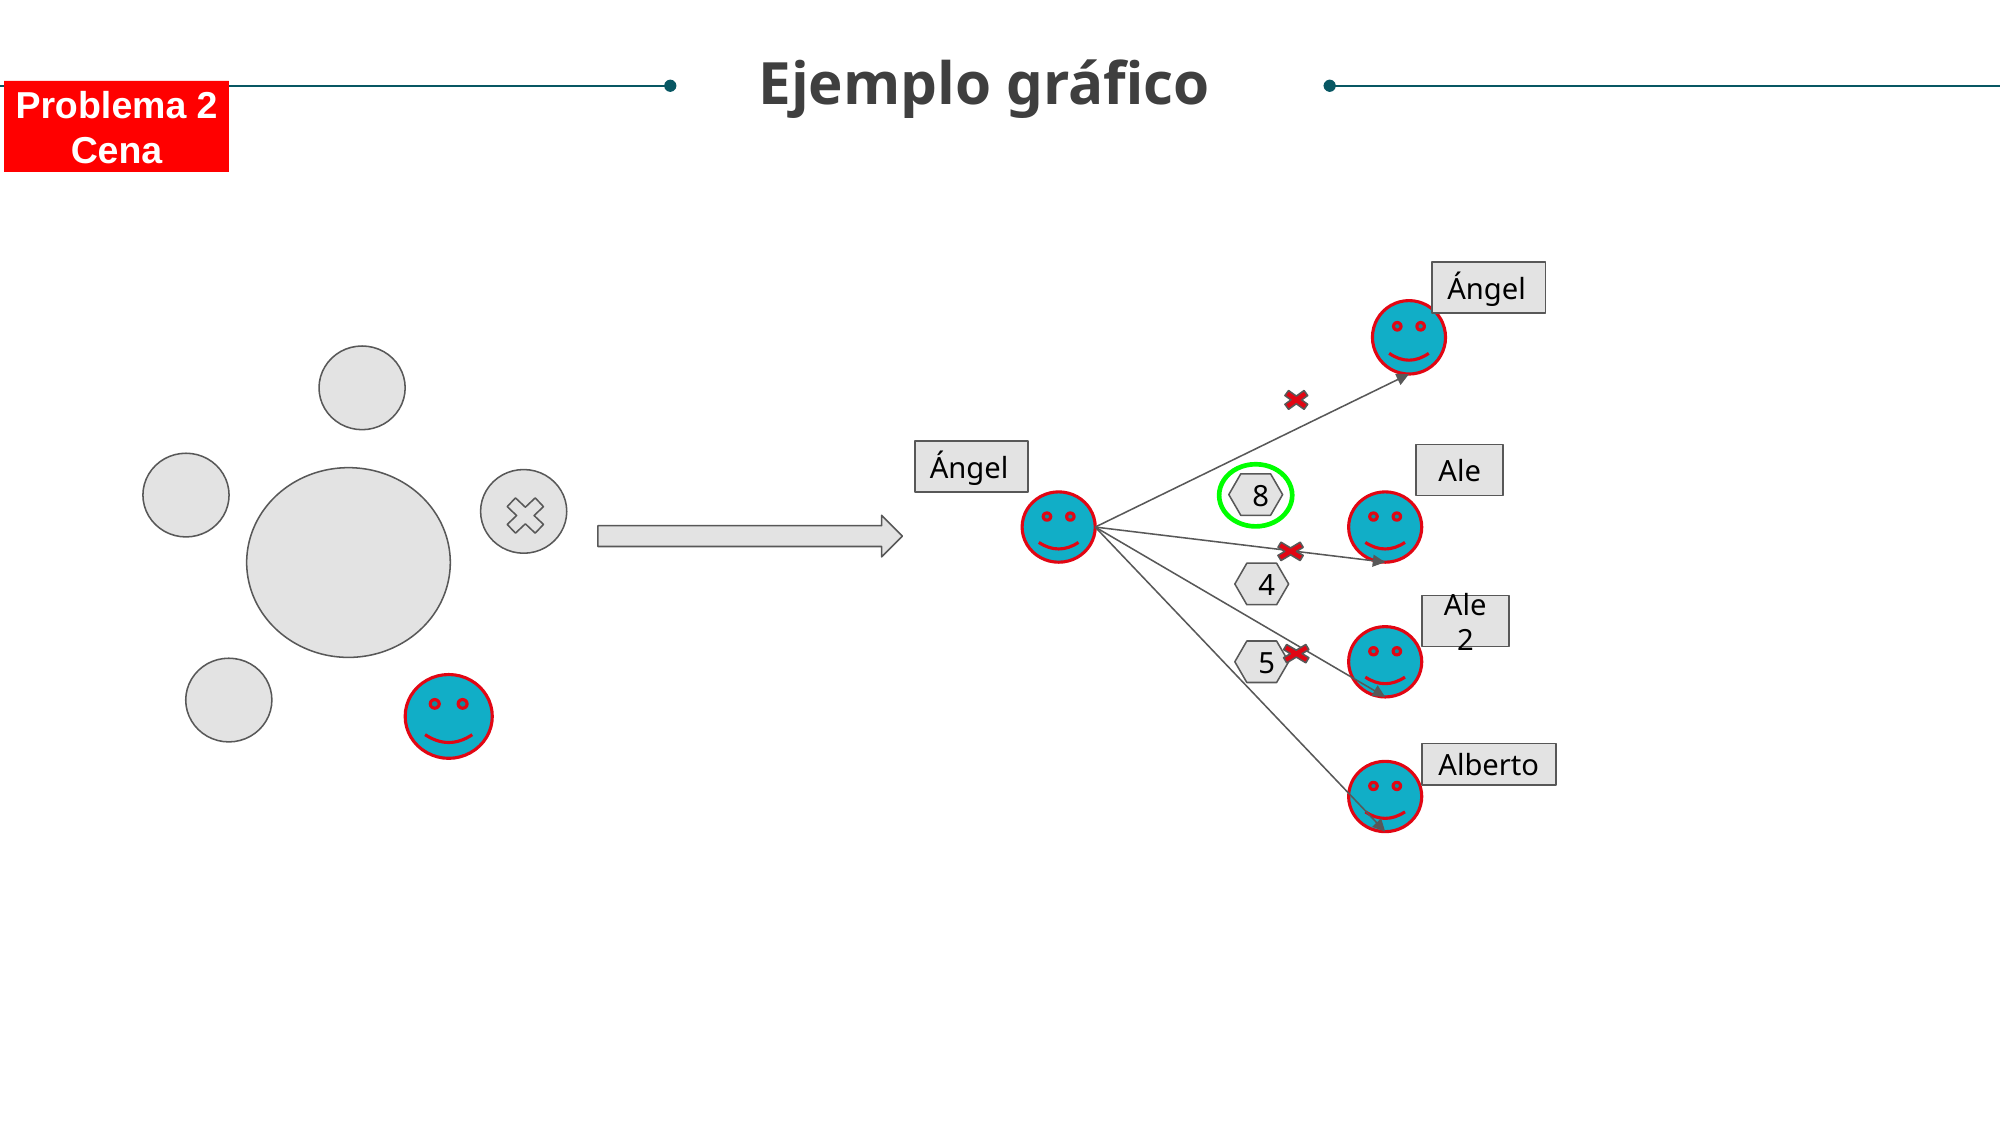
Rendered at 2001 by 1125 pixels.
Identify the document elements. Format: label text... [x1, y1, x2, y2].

text_box [1372, 300, 1446, 375]
text_box Ejemplo gráfico [21, 53, 1947, 117]
text_box [185, 658, 272, 742]
text_box [142, 453, 230, 537]
text_box [319, 346, 406, 430]
text_box [480, 469, 567, 554]
text_box [507, 497, 544, 534]
text_box Ale [1416, 444, 1504, 496]
text_box [1349, 799, 1383, 832]
text_box [1353, 761, 1422, 832]
text_box Problema 2 Cena [4, 80, 229, 85]
text_box [405, 674, 493, 759]
text_box Problema 2 Cena [4, 94, 229, 172]
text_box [1094, 337, 1373, 528]
text_box Ángel [1432, 261, 1546, 313]
text_box [1354, 626, 1422, 697]
text_box [246, 467, 451, 658]
text_box [1022, 491, 1089, 563]
text_box Ángel [914, 440, 1028, 492]
text_box [1354, 491, 1422, 563]
text_box [597, 515, 903, 557]
text_box Alberto [1421, 743, 1556, 785]
text_box Ale2 [1421, 595, 1509, 647]
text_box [1094, 536, 1349, 797]
